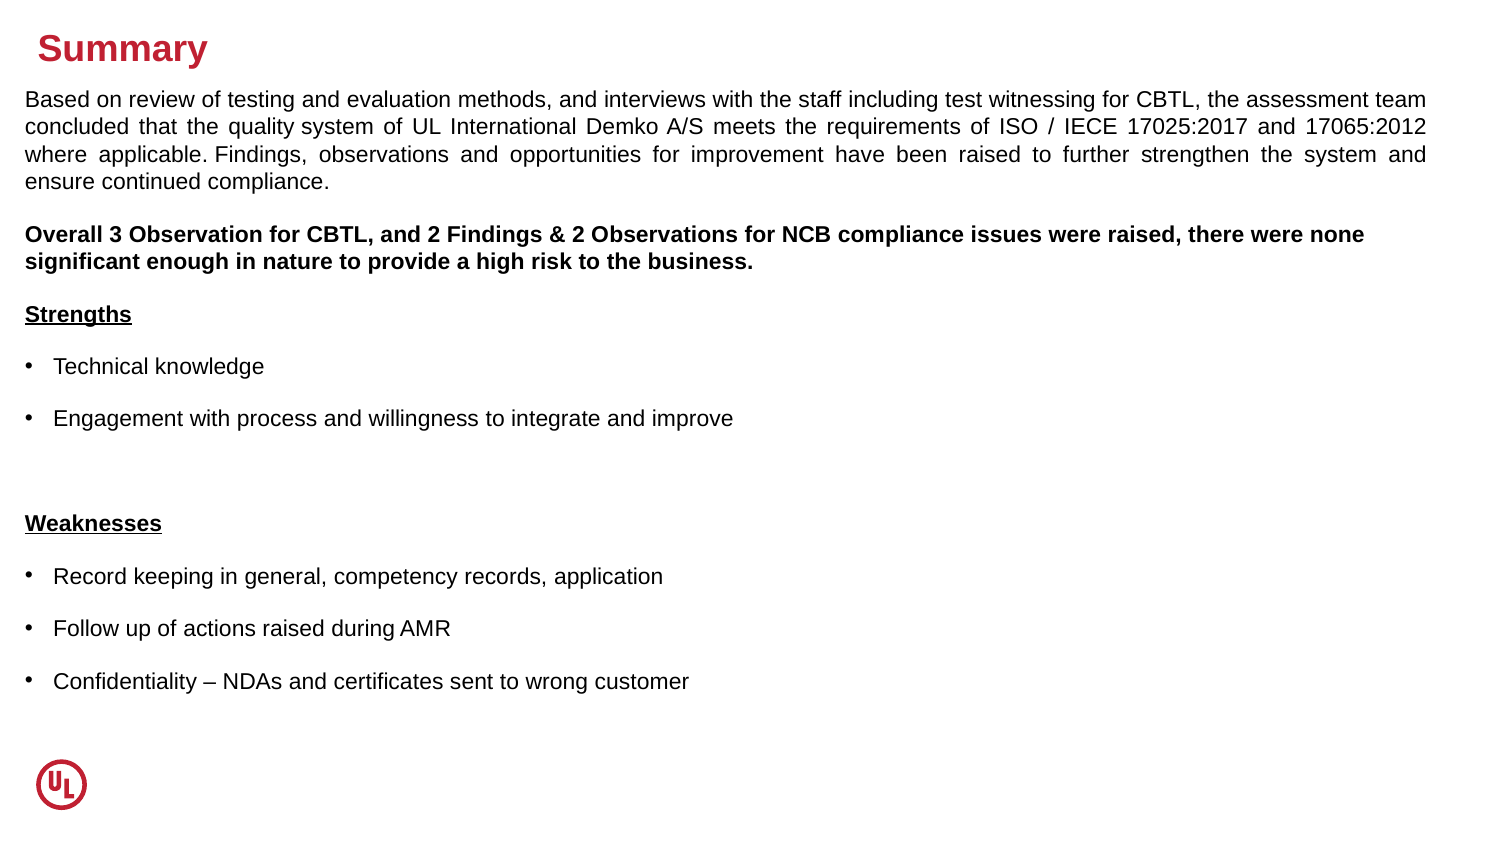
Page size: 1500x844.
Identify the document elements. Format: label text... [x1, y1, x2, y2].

list Based on review of testing and evaluation methods, and interviews with the staff including test witnessing for CBTL, the assessment team concluded that the quality system of UL International Demko A/S meets the requirements of ISO / IECE 17025:2017 and 17065:2012 where applicable. Findings, observations and opportunities for improvement have been raised to further strengthen the system and ensure continued compliance. Overall 3 Observation for CBTL, and 2 Findings & 2 Observations for NCB compliance issues were raised, there were none significant enough in nature to provide a high risk to the business. Strengths Technical knowledge Engagement with process and willingness to integrate and improve Weaknesses Record keeping in general, competency records, application Follow up of actions raised during AMR Confidentiality – NDAs and certificates sent to wrong customer [24, 84, 1428, 820]
title Summary [37, 24, 963, 70]
